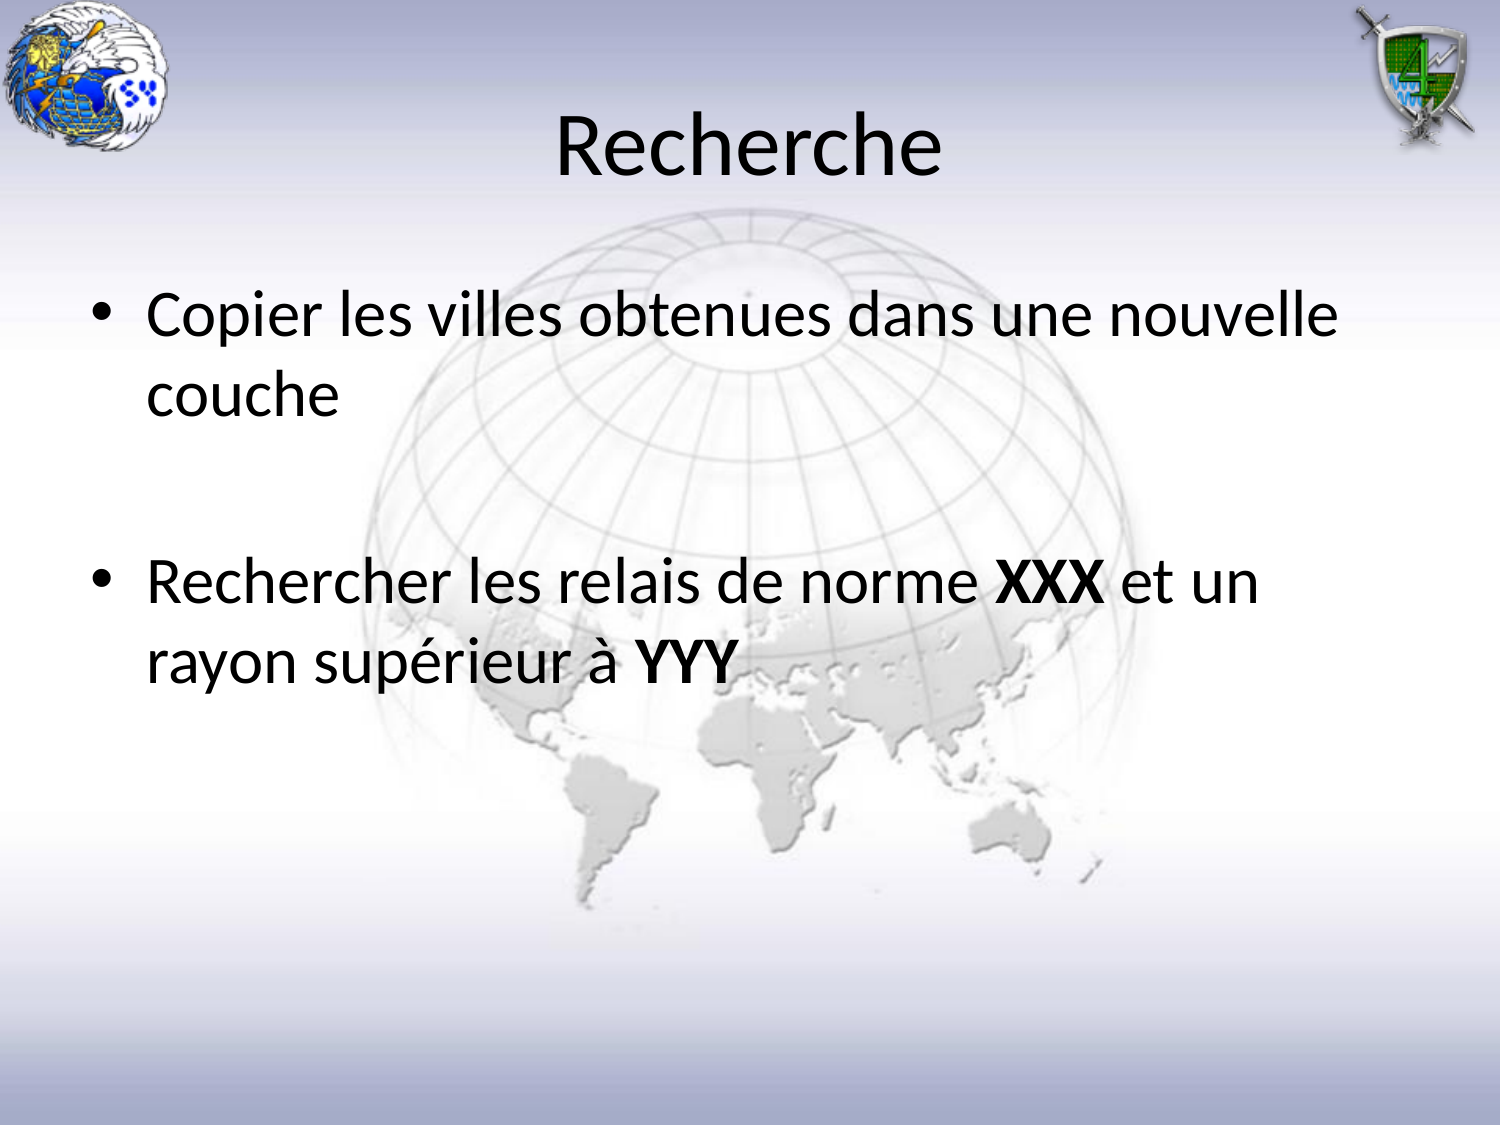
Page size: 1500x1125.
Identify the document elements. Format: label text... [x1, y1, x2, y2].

picture [0, 0, 1500, 1125]
list Copier les villes obtenues dans une nouvelle couche Rechercher les relais de norme XXX et un rayon supérieur à YYY [75, 262, 1425, 1005]
title Recherche [75, 45, 1425, 233]
